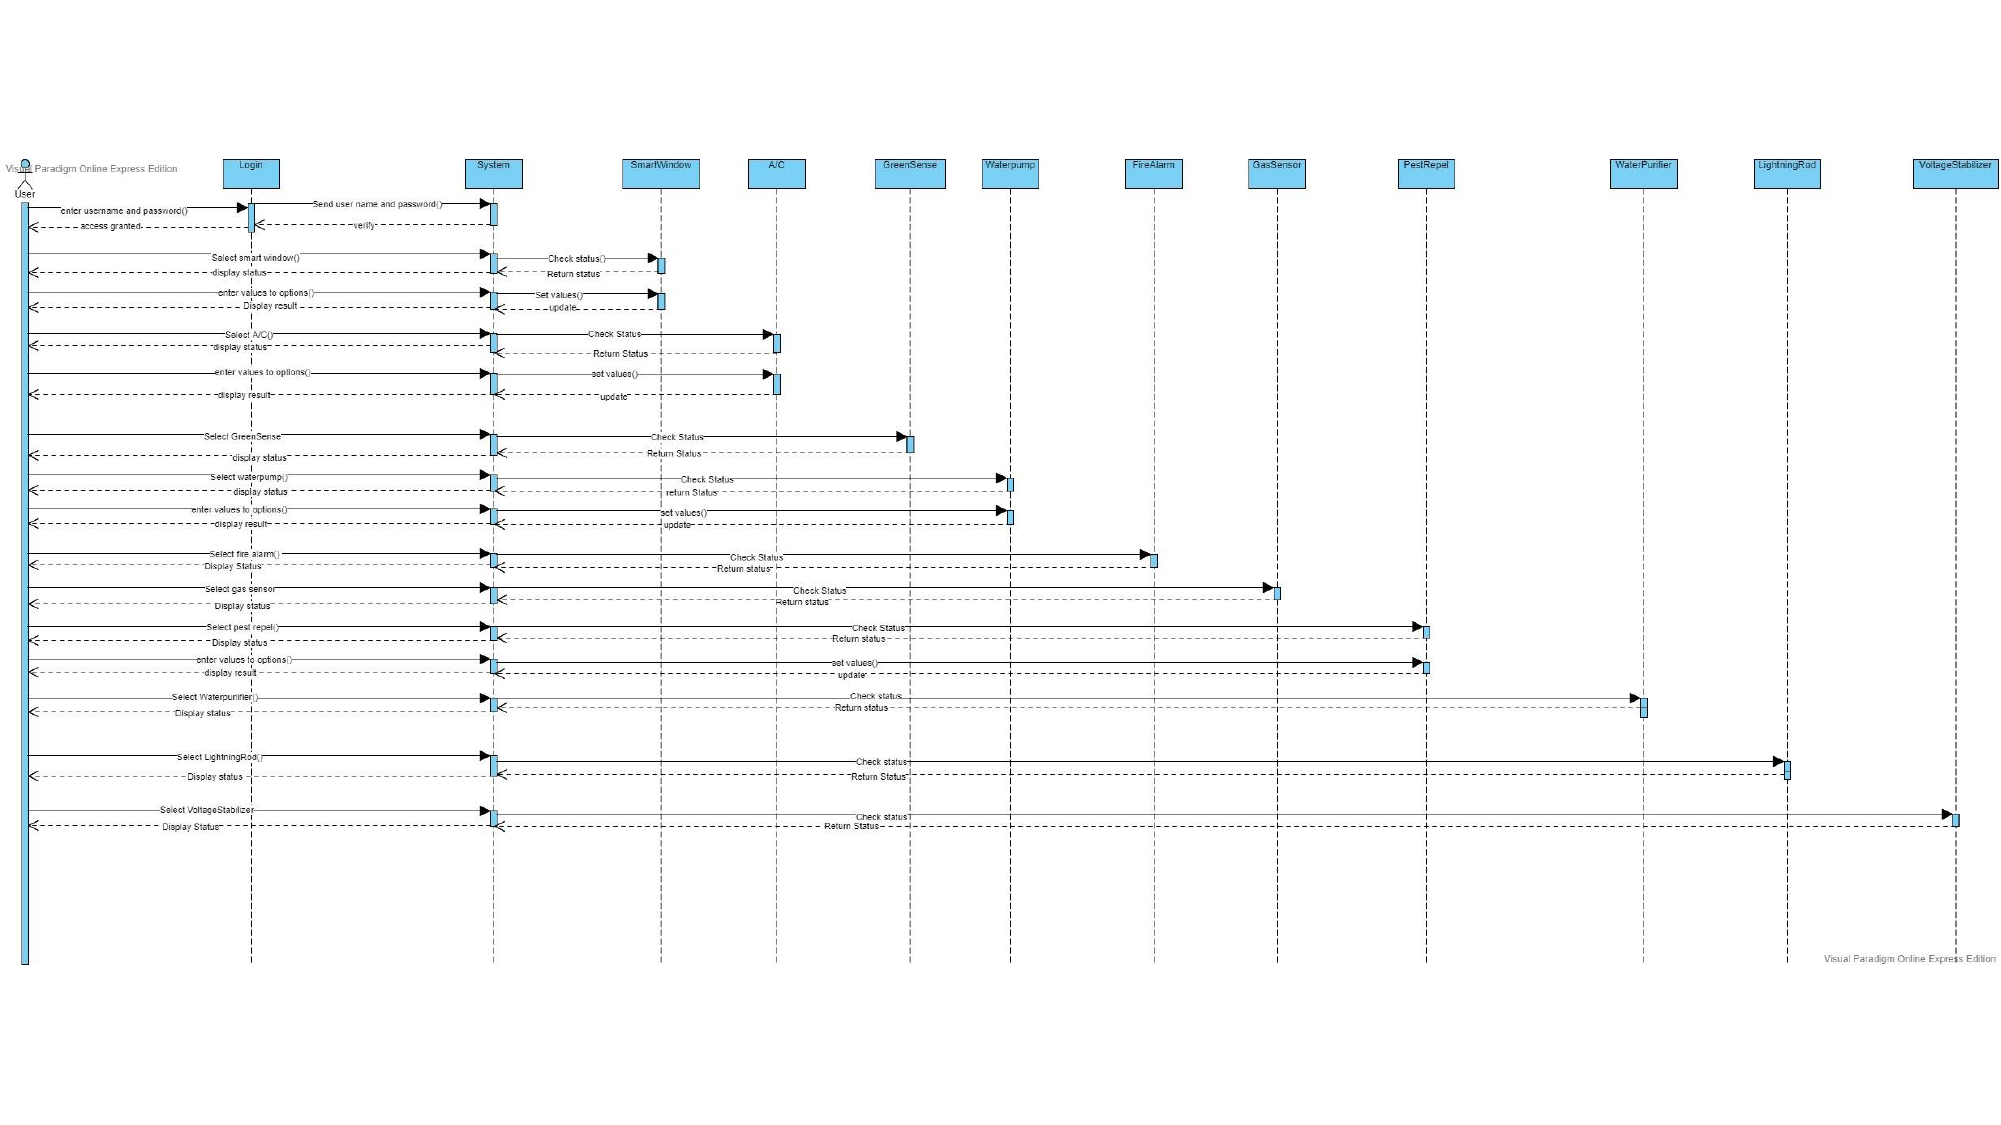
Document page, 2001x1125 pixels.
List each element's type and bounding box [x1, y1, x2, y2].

picture [0, 159, 2000, 966]
